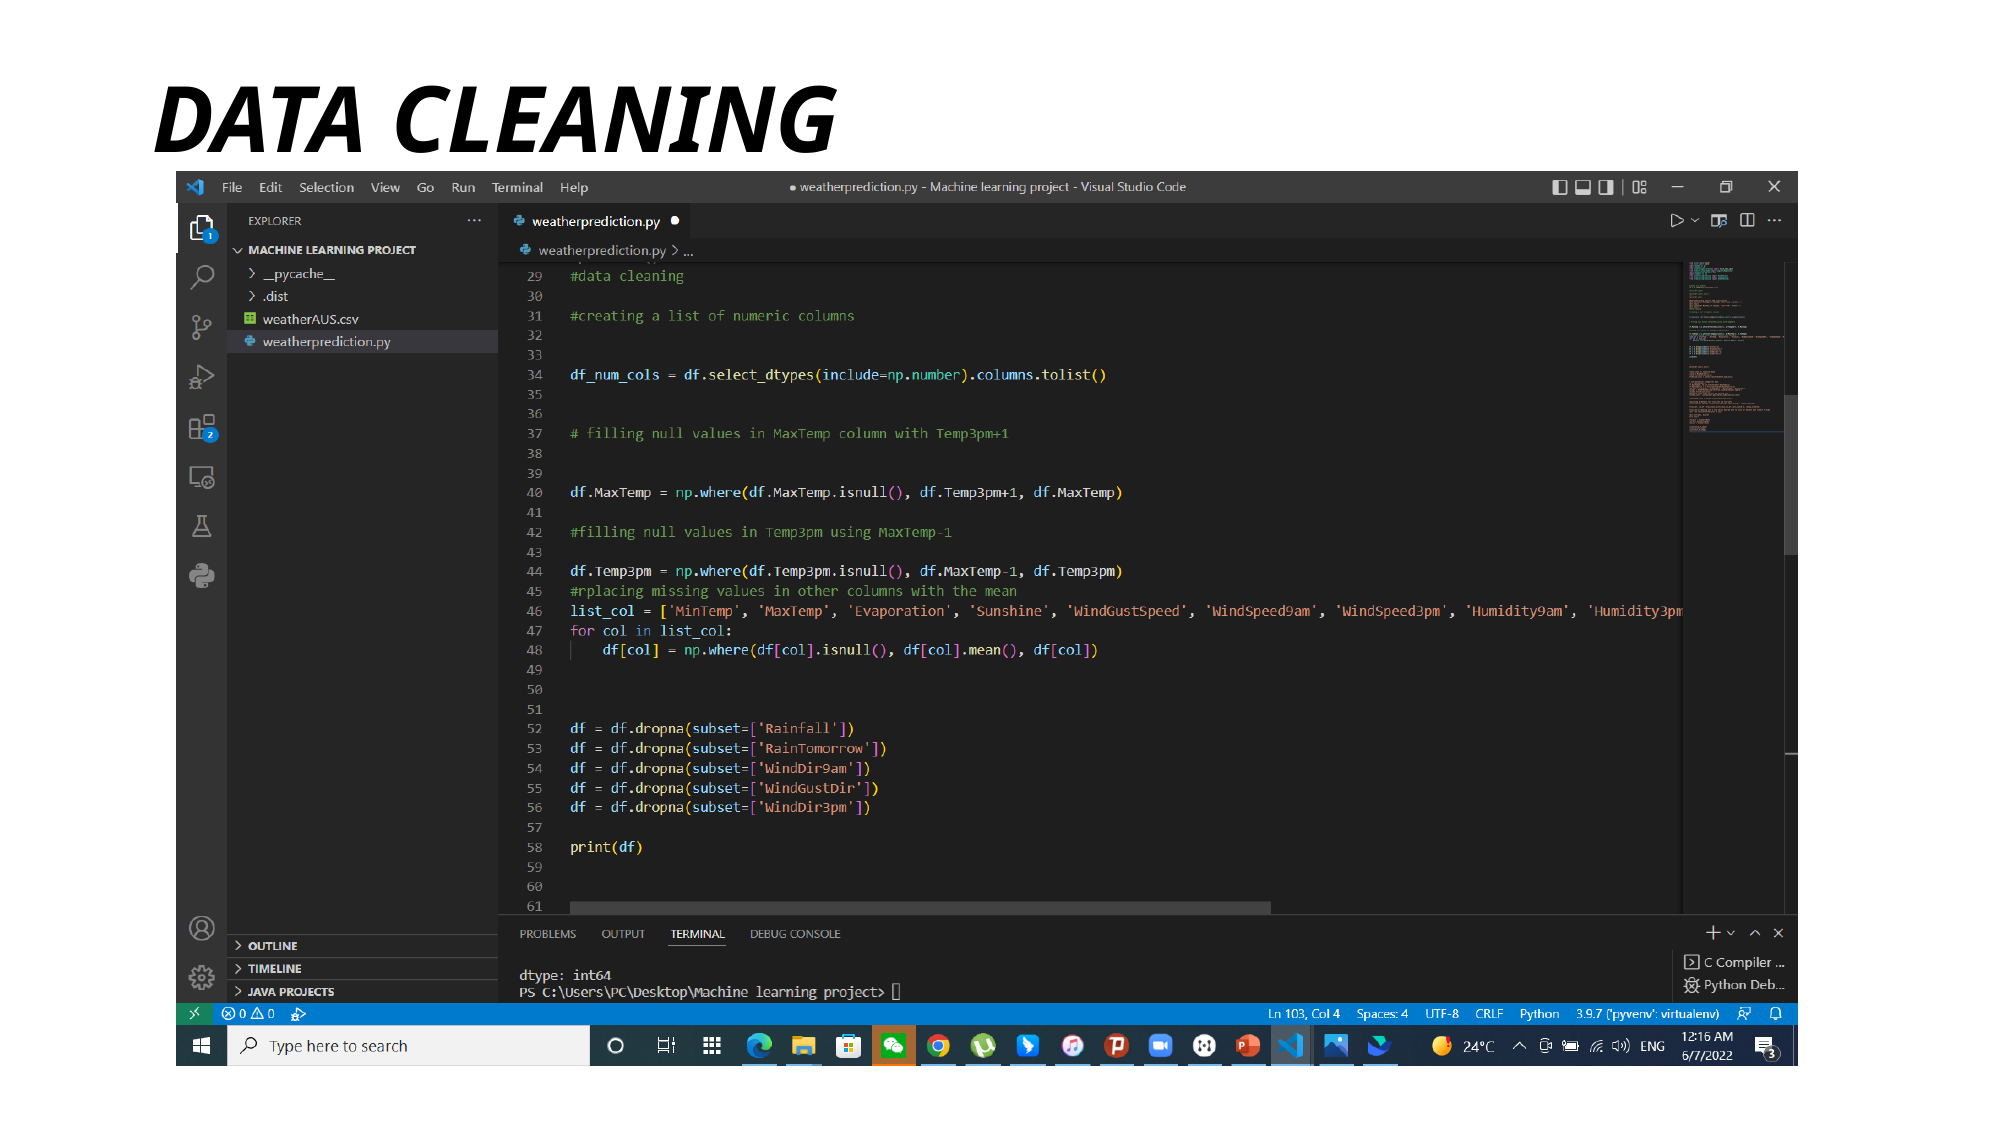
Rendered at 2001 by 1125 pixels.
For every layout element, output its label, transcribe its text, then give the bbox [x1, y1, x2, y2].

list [176, 171, 1798, 1066]
title DATA CLEANING [137, 59, 1863, 185]
